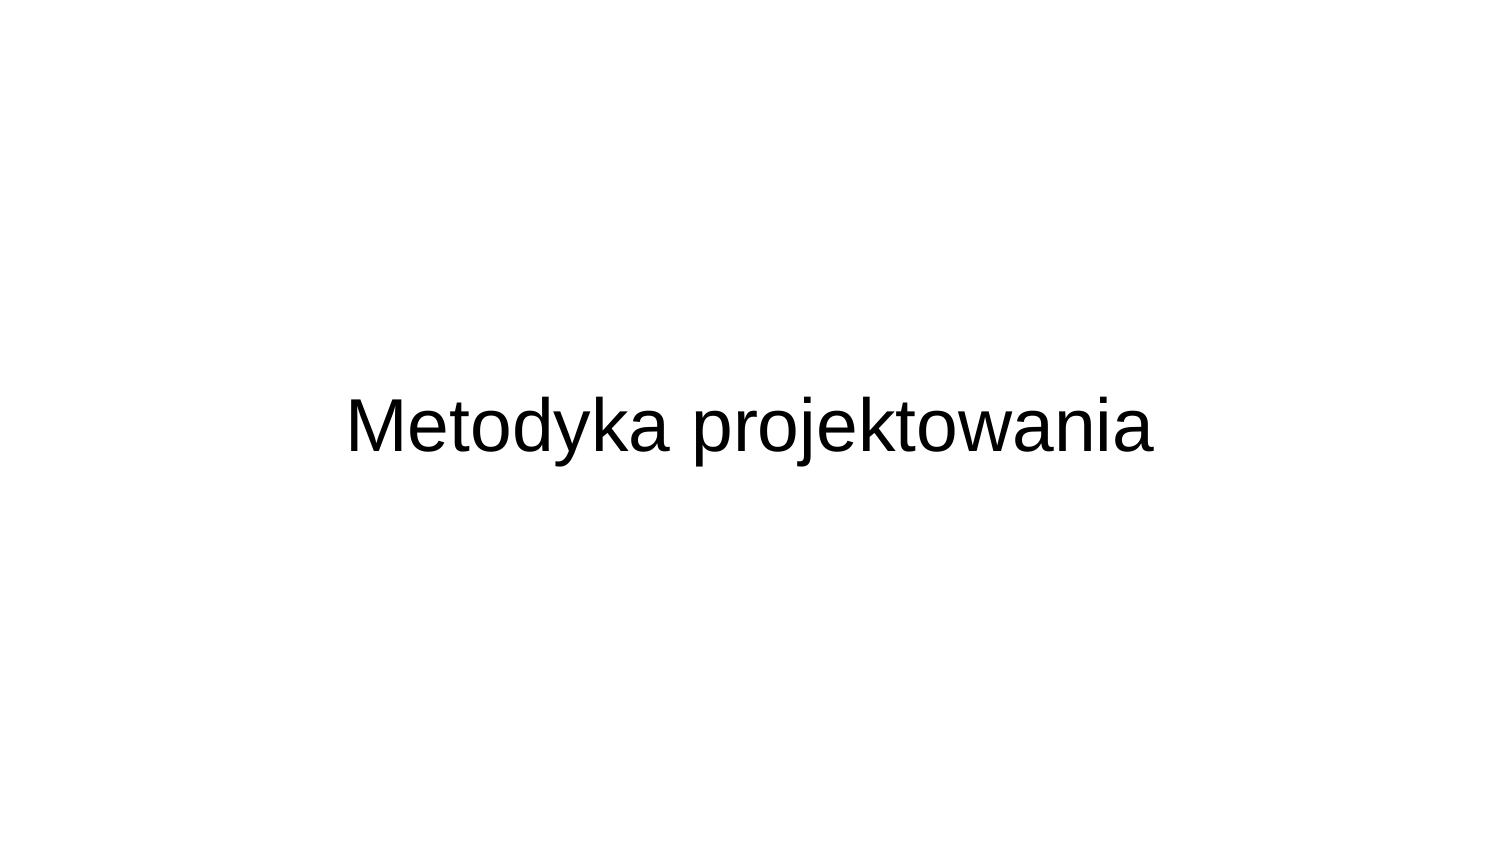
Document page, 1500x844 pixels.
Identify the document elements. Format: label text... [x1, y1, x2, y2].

title Metodyka projektowania [51, 352, 1449, 491]
